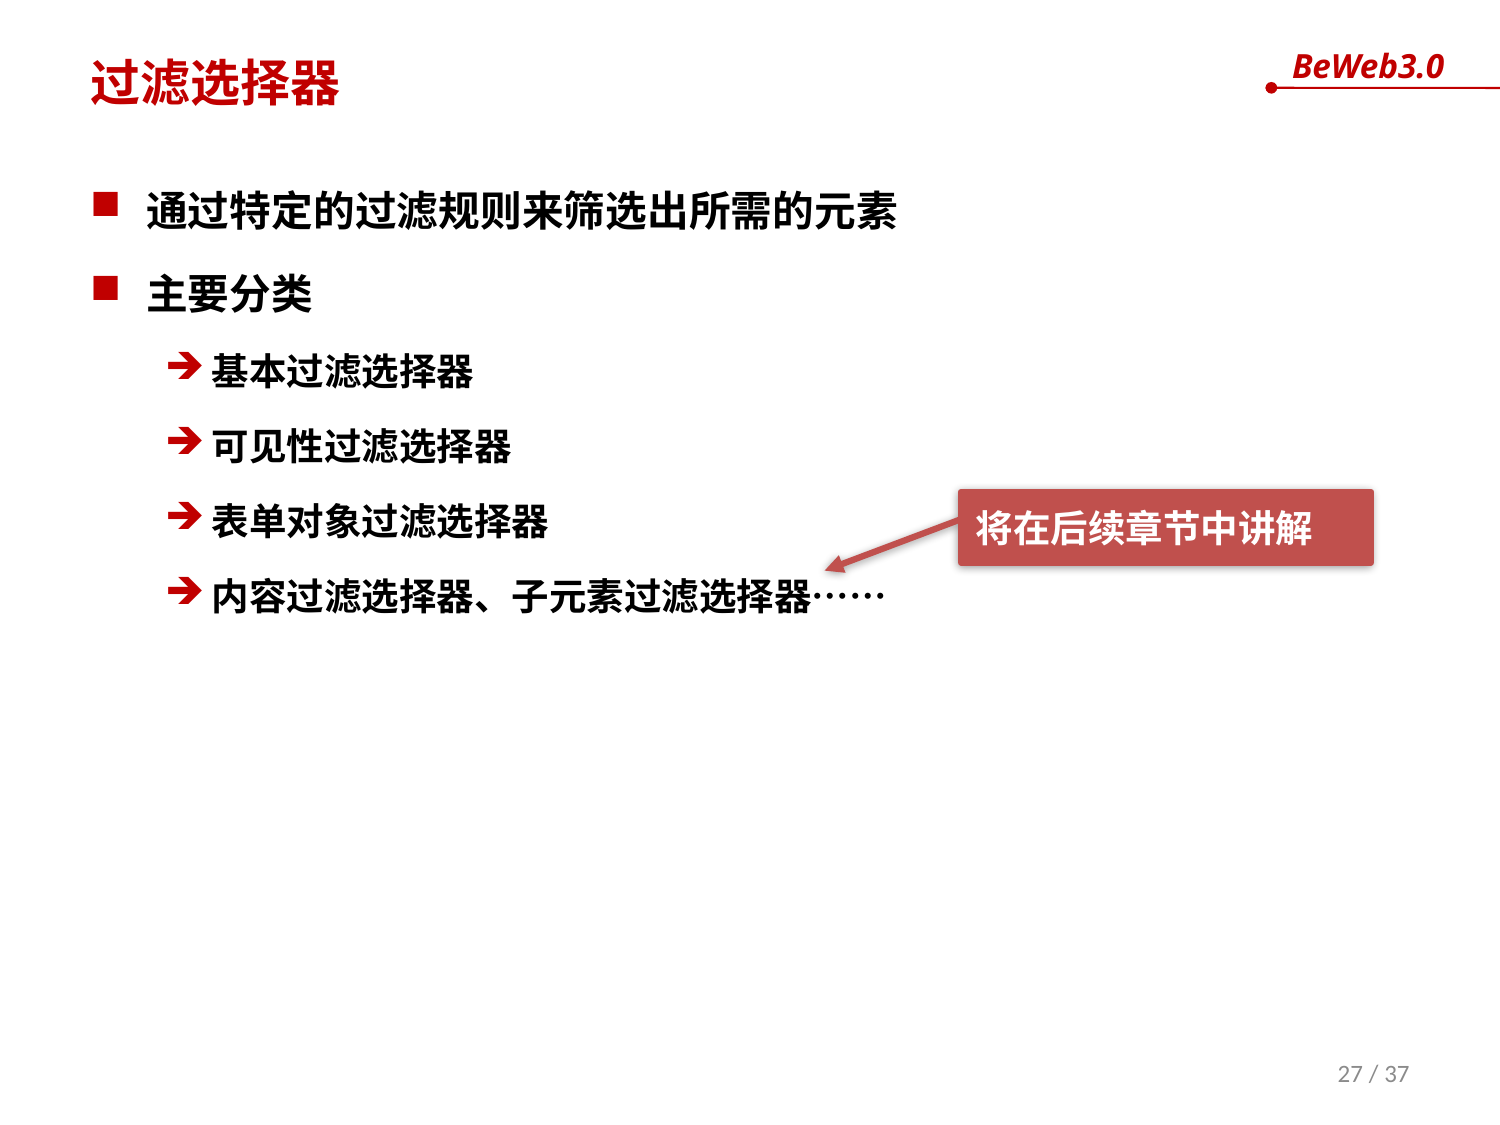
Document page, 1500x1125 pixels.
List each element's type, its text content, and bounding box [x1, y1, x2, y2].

list 通过特定的过滤规则来筛选出所需的元素 主要分类 基本过滤选择器 可见性过滤选择器 表单对象过滤选择器 内容过滤选择器、子元素过滤选择器…… [74, 152, 1426, 1006]
slide_number 27 / 37 [1074, 1042, 1425, 1103]
title 过滤选择器 [74, 44, 1426, 118]
text_box 将在后续章节中讲解 [824, 492, 1372, 573]
